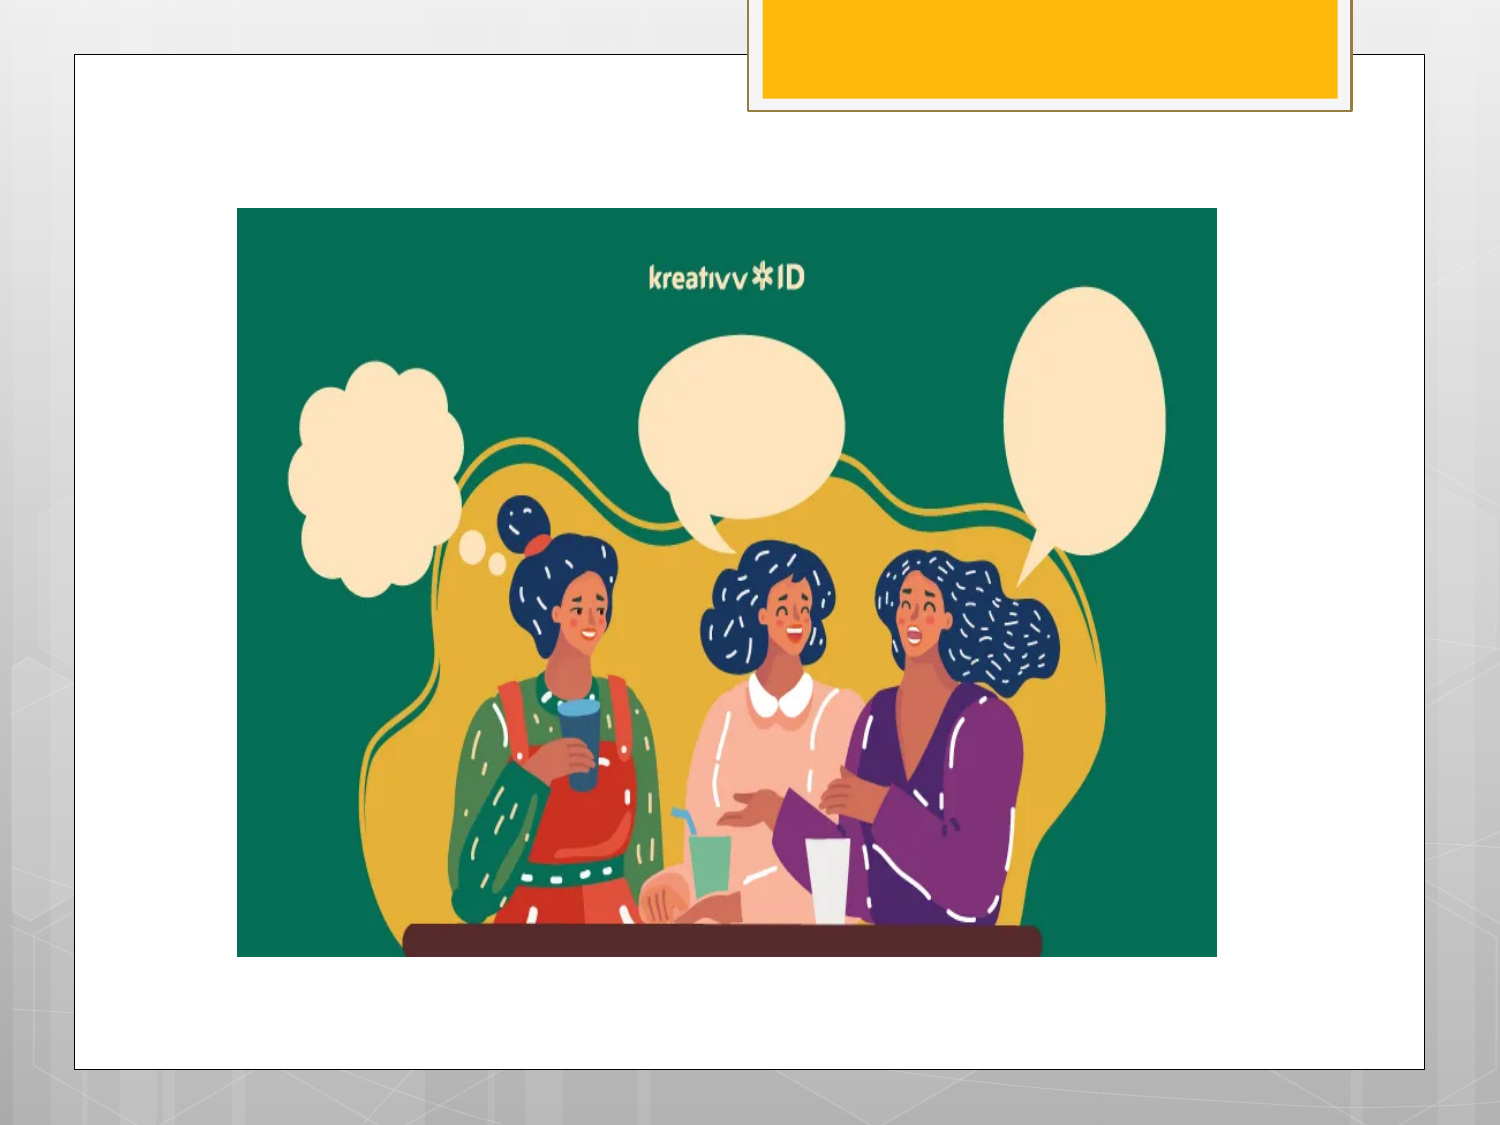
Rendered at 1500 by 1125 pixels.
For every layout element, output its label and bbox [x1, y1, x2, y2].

list [237, 207, 1217, 957]
